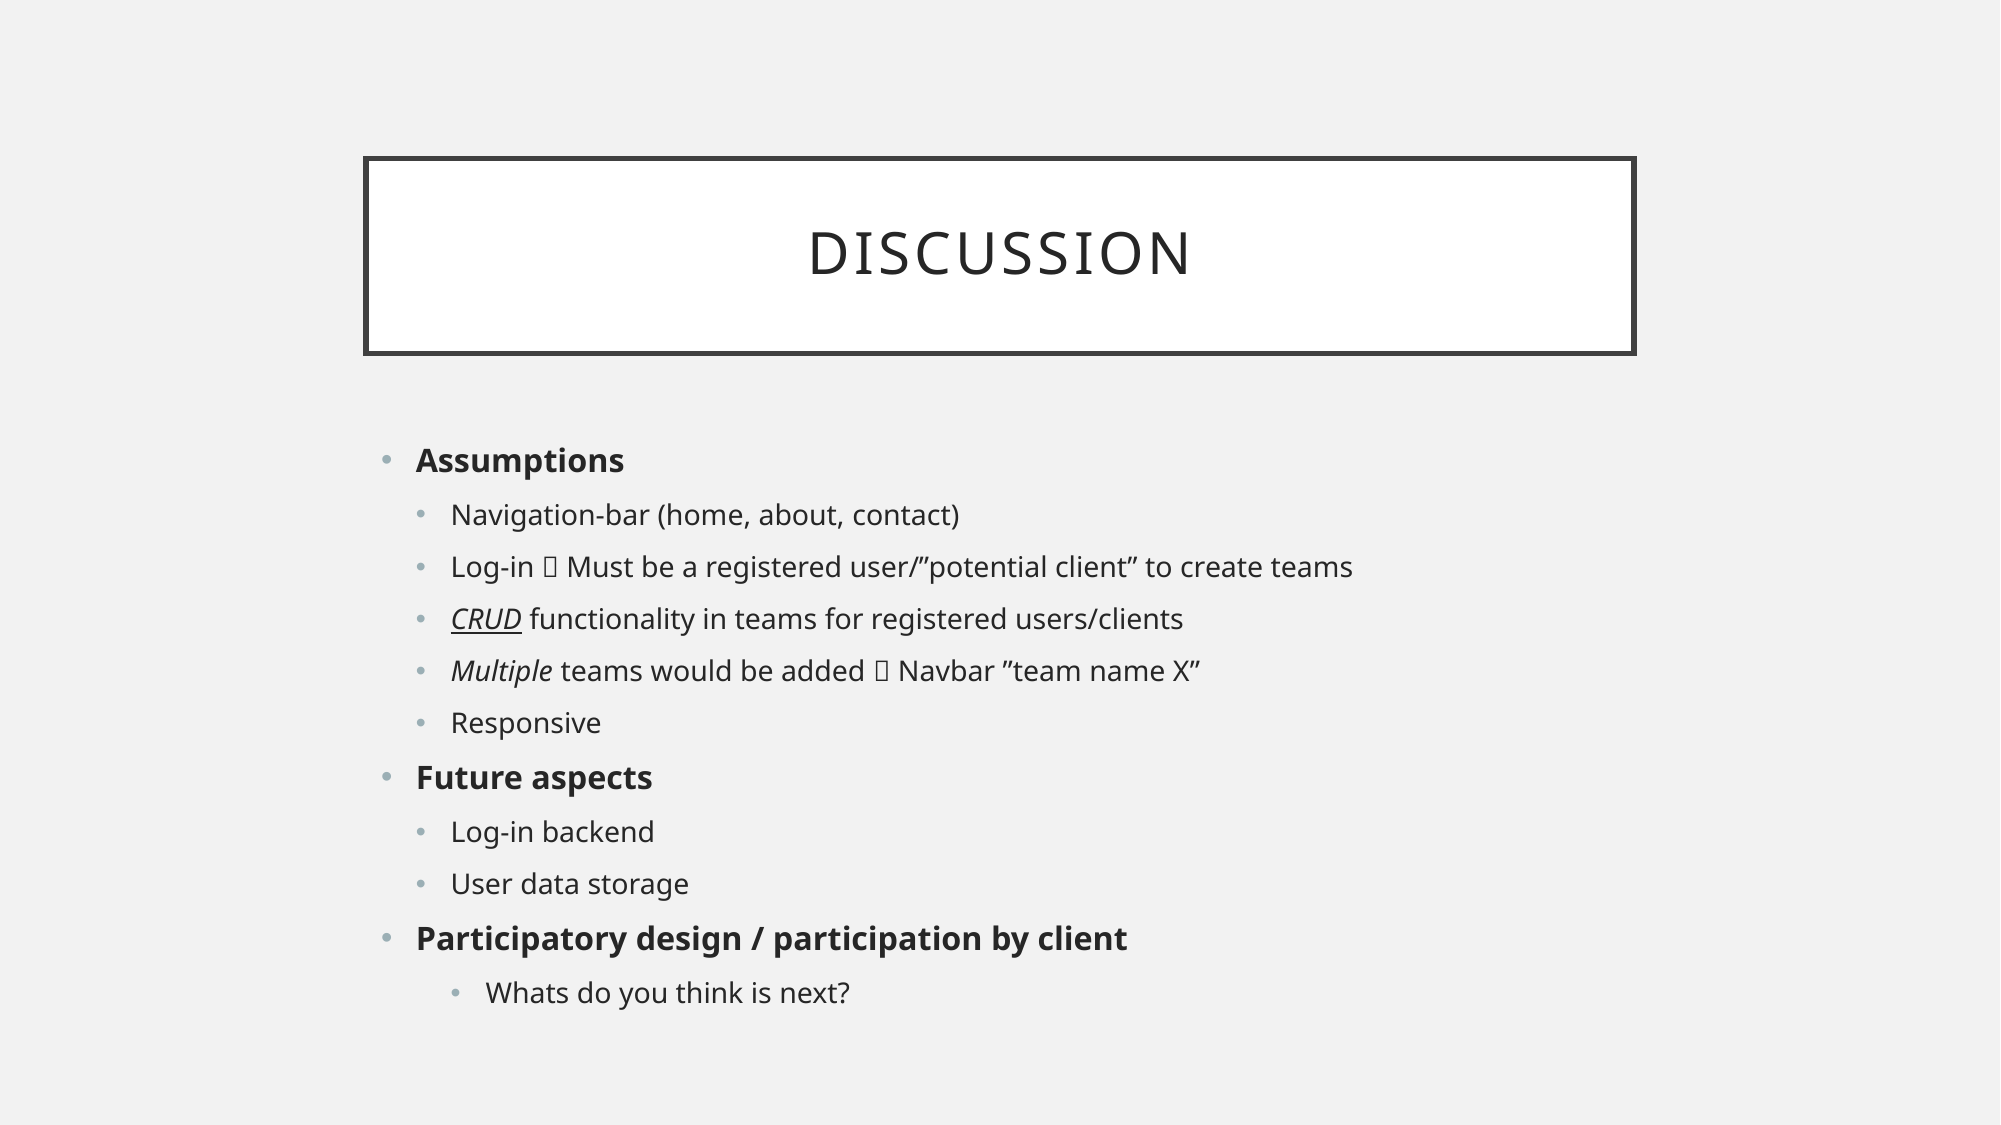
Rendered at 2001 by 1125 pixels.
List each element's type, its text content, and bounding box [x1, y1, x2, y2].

list Assumptions Navigation-bar (home, about, contact) Log-in  Must be a registered user/”potential client” to create teams CRUD functionality in teams for registered users/clients Multiple teams would be added  Navbar ”team name X” Responsive Future aspects Log-in backend User data storage Participatory design / participation by client Whats do you think is next? [366, 432, 1634, 1022]
title DIscussion [363, 156, 1637, 356]
